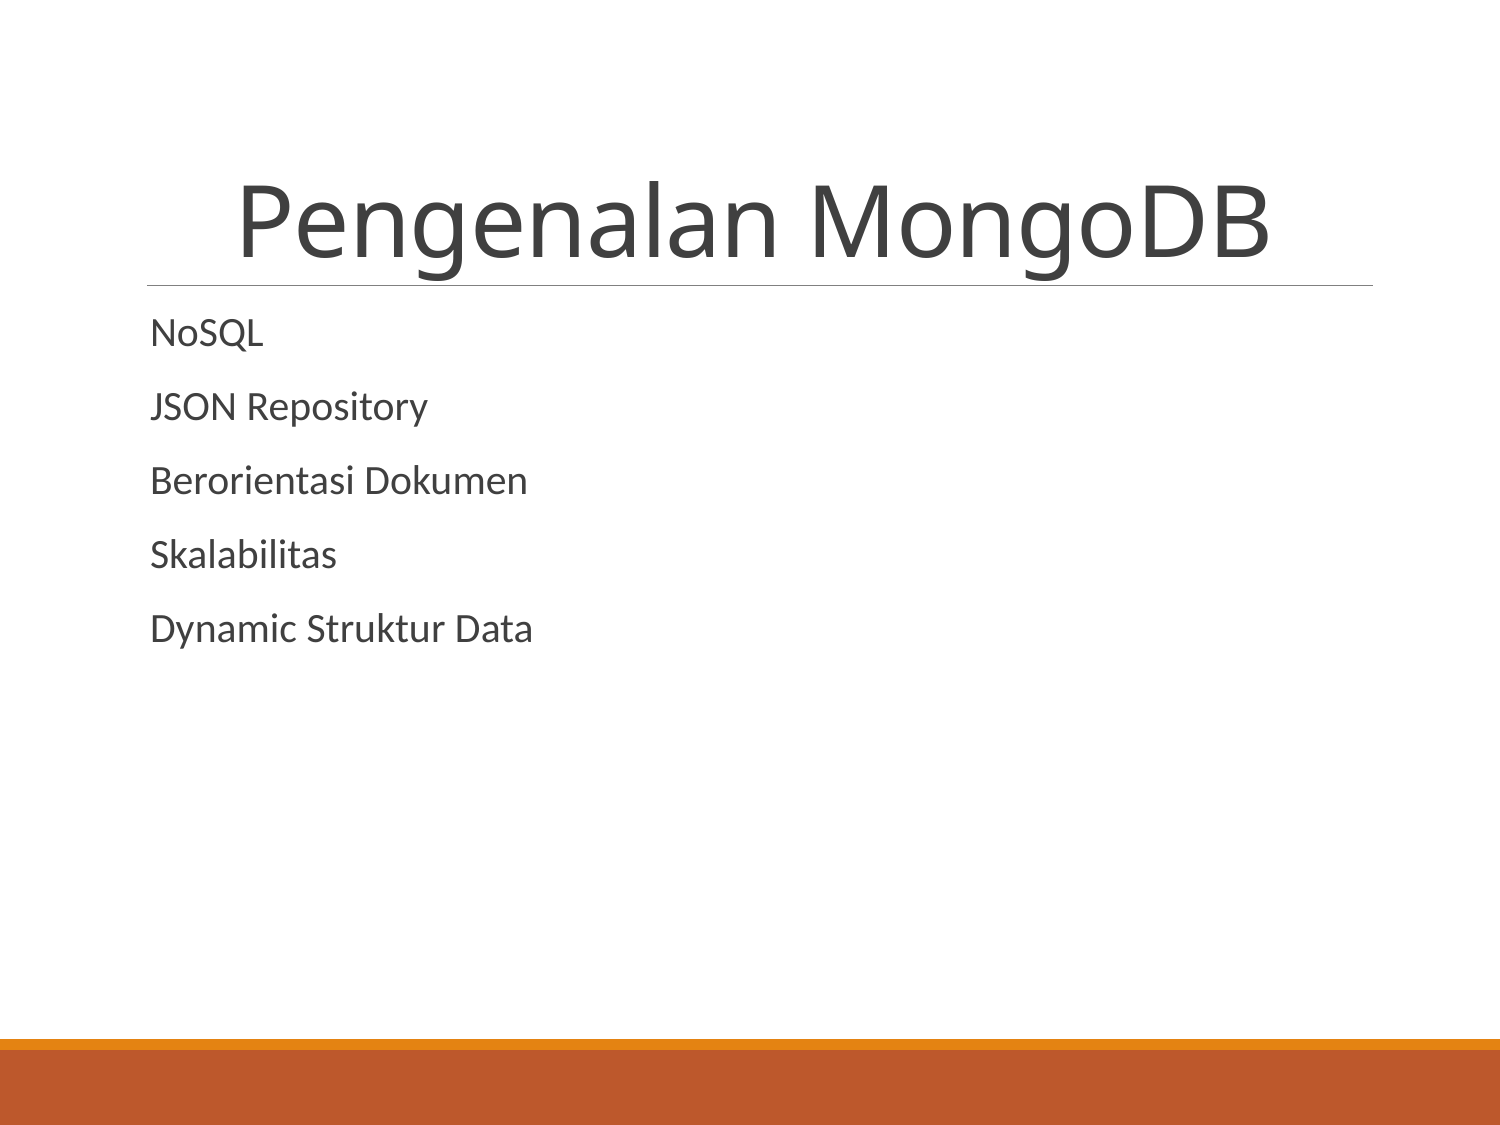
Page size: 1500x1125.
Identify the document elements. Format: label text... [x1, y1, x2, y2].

title Pengenalan MongoDB [135, 47, 1373, 285]
list NoSQL JSON Repository Berorientasi Dokumen Skalabilitas Dynamic Struktur Data [135, 302, 1373, 963]
